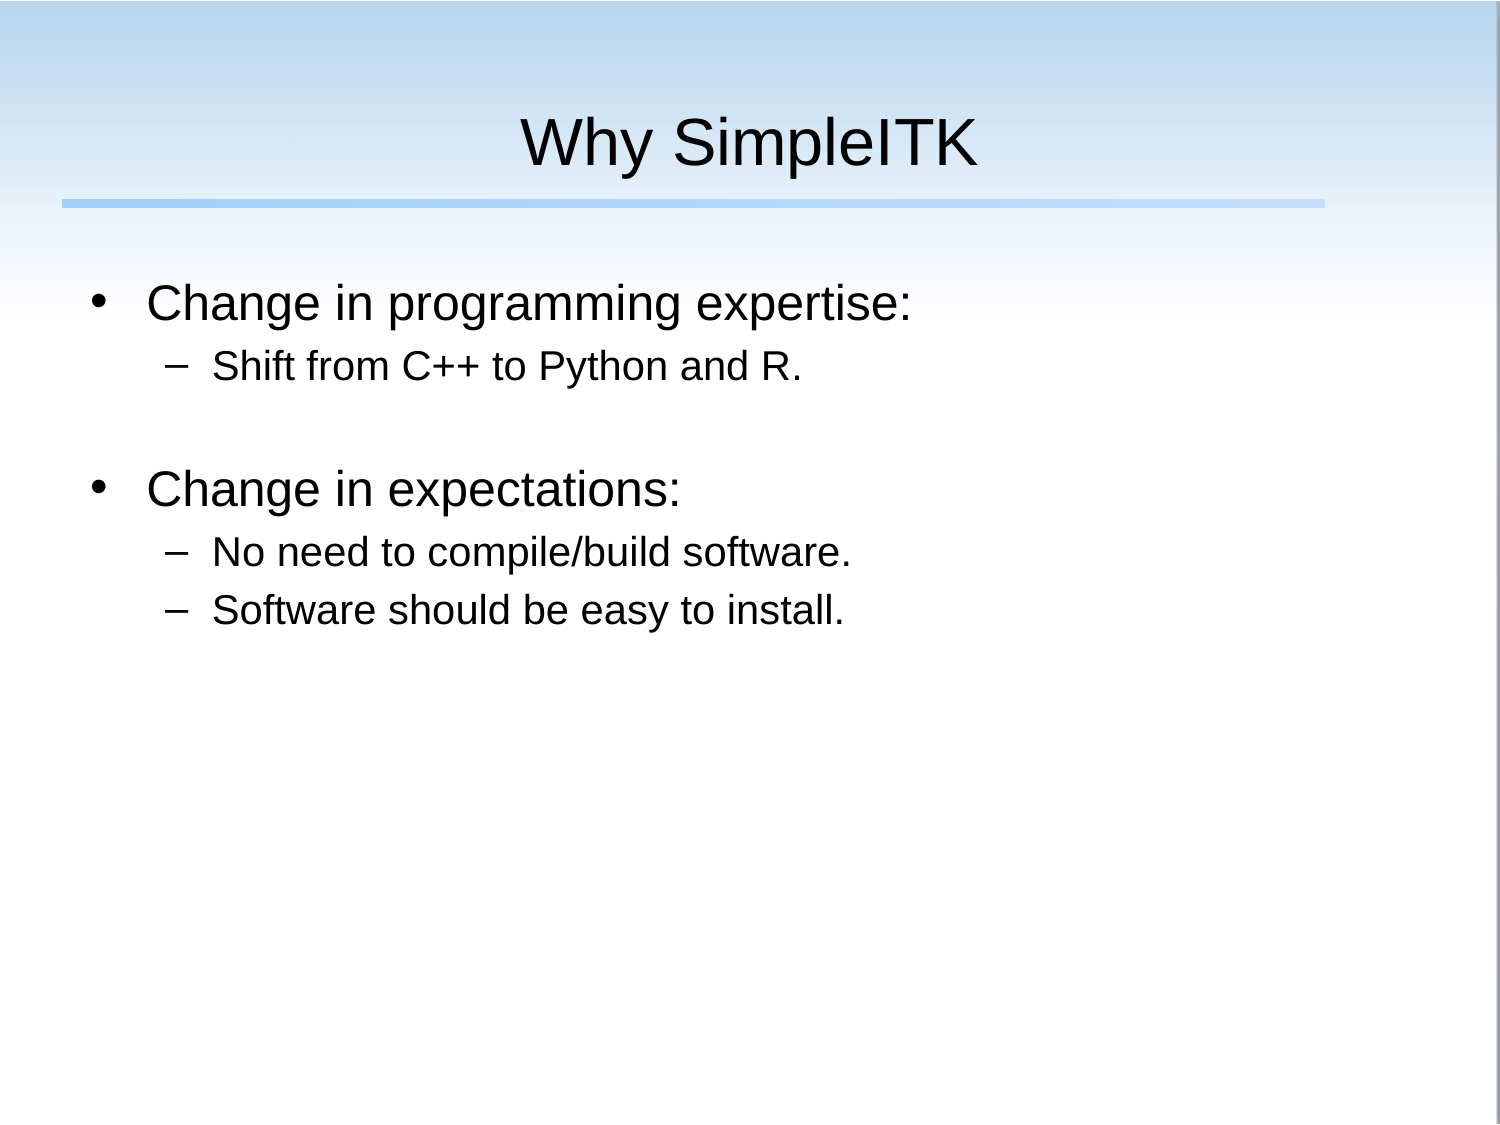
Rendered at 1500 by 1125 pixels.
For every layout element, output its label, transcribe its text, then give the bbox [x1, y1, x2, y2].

picture [0, 1, 1500, 1124]
title Why SimpleITK [75, 45, 1425, 233]
list Change in programming expertise: Shift from C++ to Python and R. Change in expectations: No need to compile/build software. Software should be easy to install. [75, 262, 1425, 1005]
